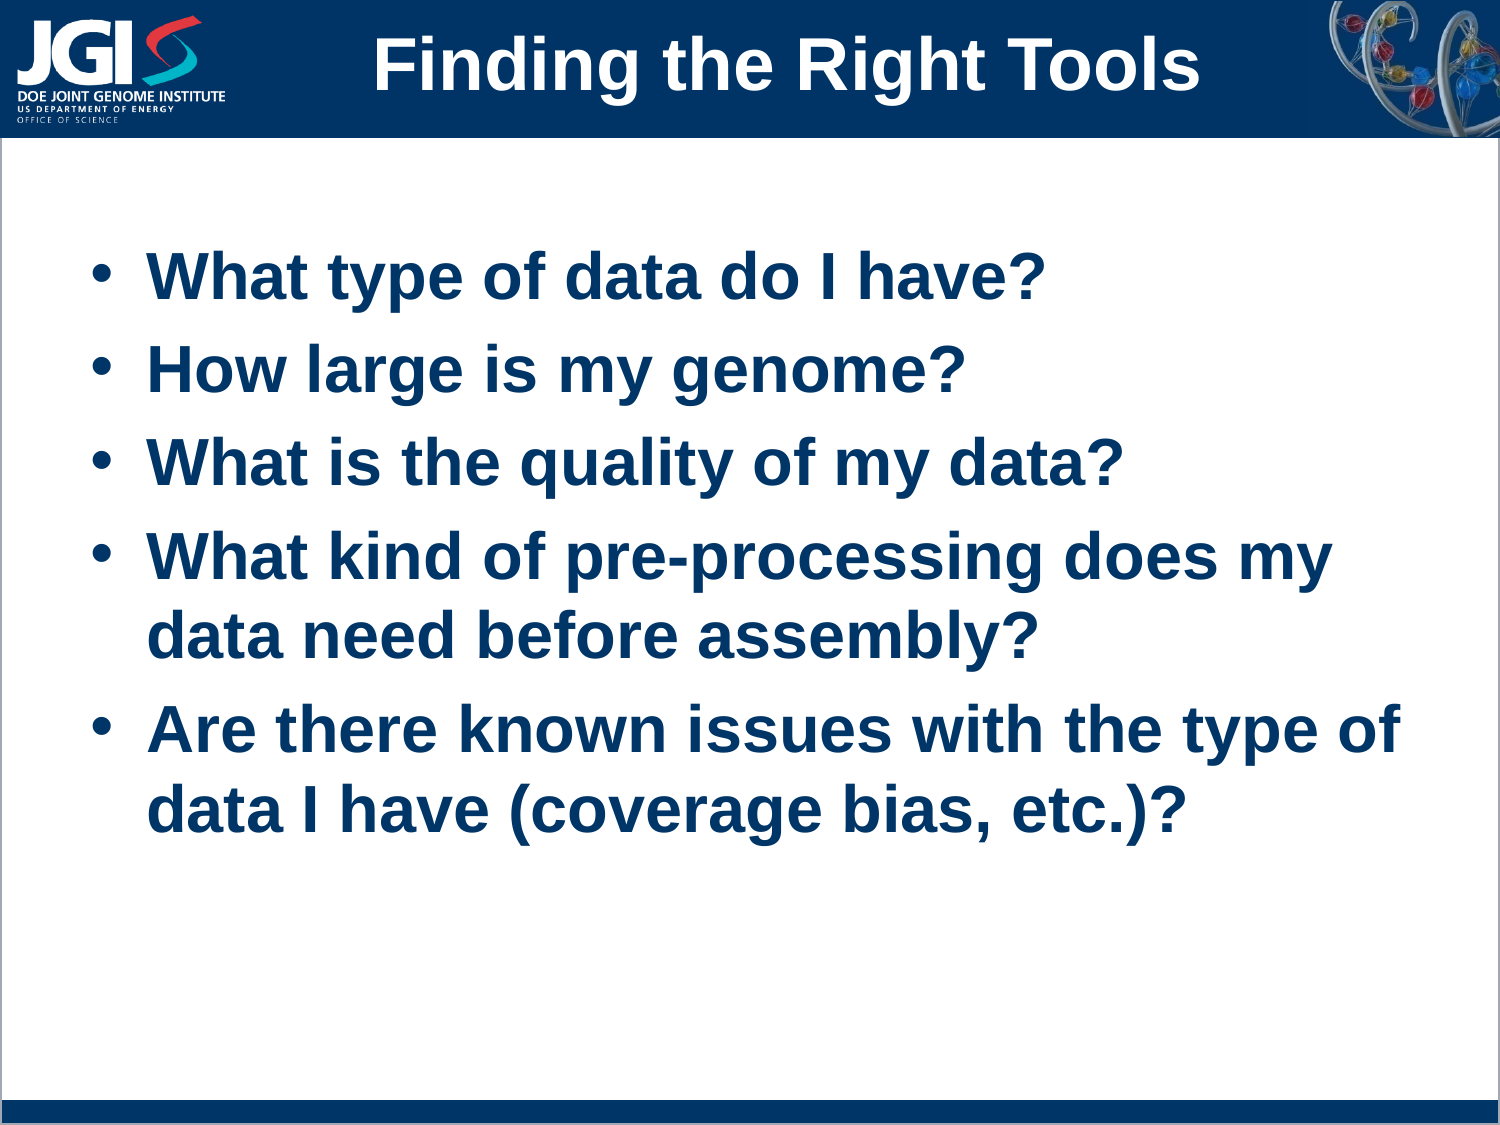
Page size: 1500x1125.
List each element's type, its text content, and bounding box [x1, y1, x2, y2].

list What type of data do I have? How large is my genome? What is the quality of my data? What kind of pre-processing does my data need before assembly? Are there known issues with the type of data I have (coverage bias, etc.)? [74, 224, 1426, 1013]
picture [0, 0, 249, 138]
title Finding the Right Tools [249, 0, 1326, 138]
picture [1326, 0, 1500, 138]
